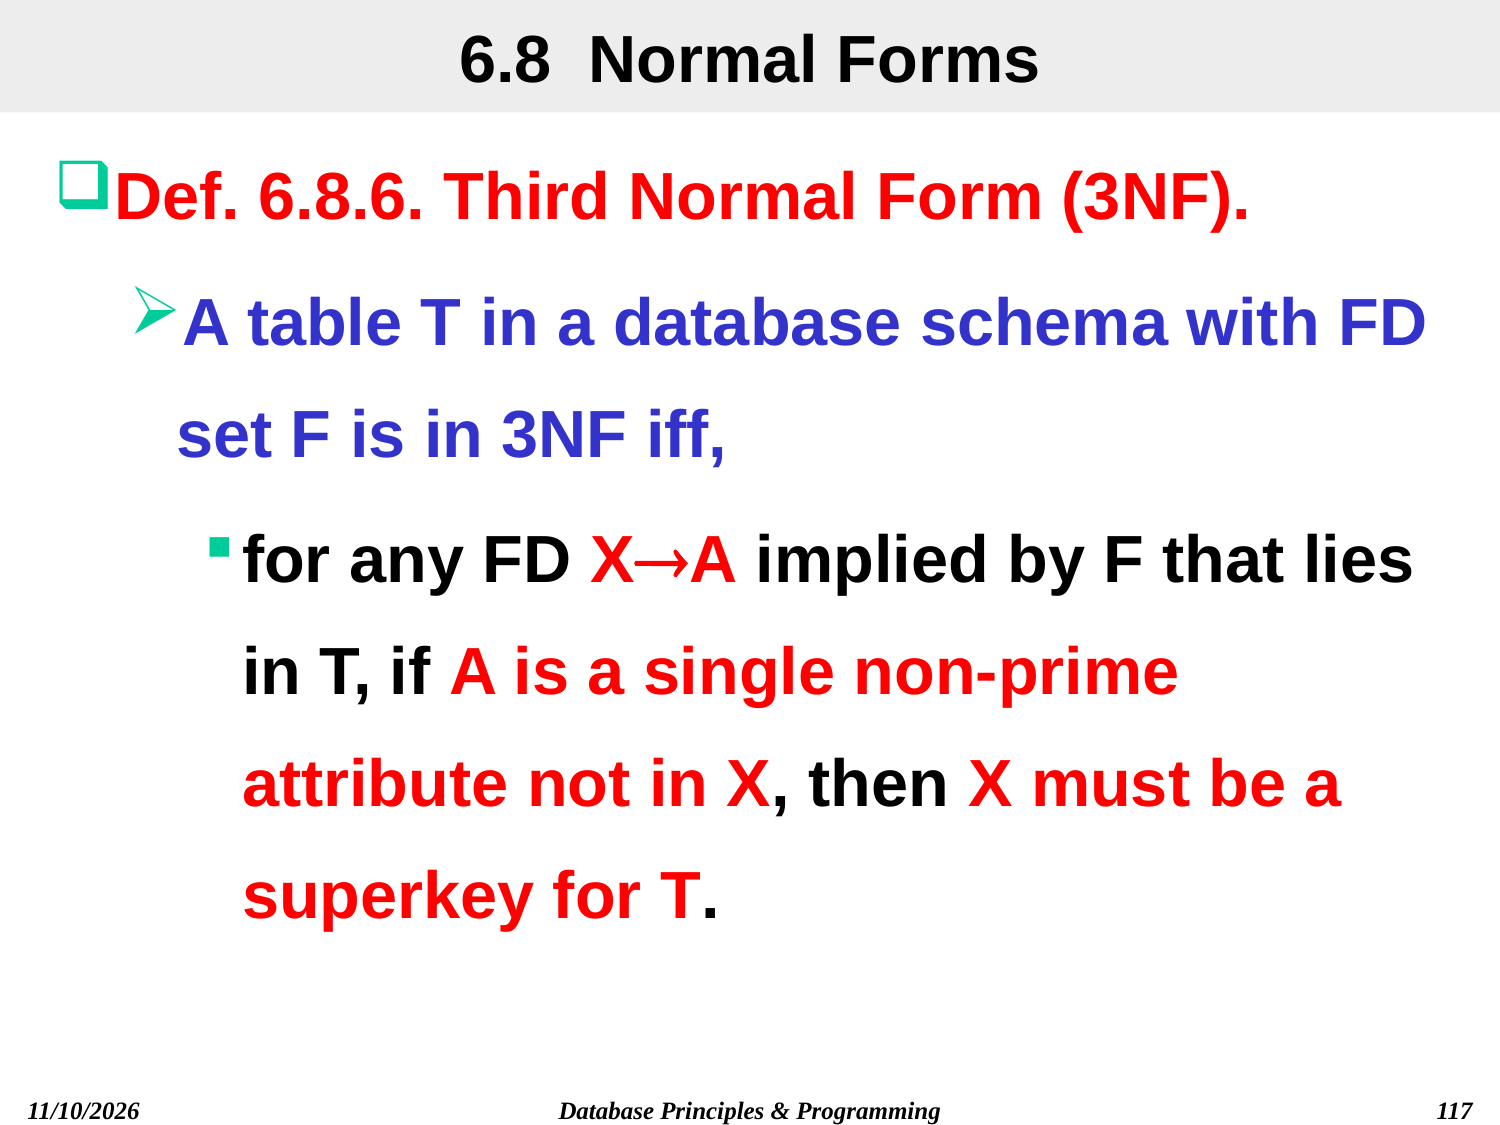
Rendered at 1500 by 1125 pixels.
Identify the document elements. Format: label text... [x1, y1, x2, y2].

list Def. 6.8.6. Third Normal Form (3NF). A table T in a database schema with FD set F is in 3NF iff, for any FD XA implied by F that lies in T, if A is a single non-prime attribute not in X, then X must be a superkey for T. [39, 113, 1460, 940]
text_box [12, 1087, 325, 1125]
text_box Database Principles & Programming [425, 1087, 1075, 1125]
title 6.8 Normal Forms [0, 0, 1500, 113]
text_box [1174, 1087, 1488, 1125]
